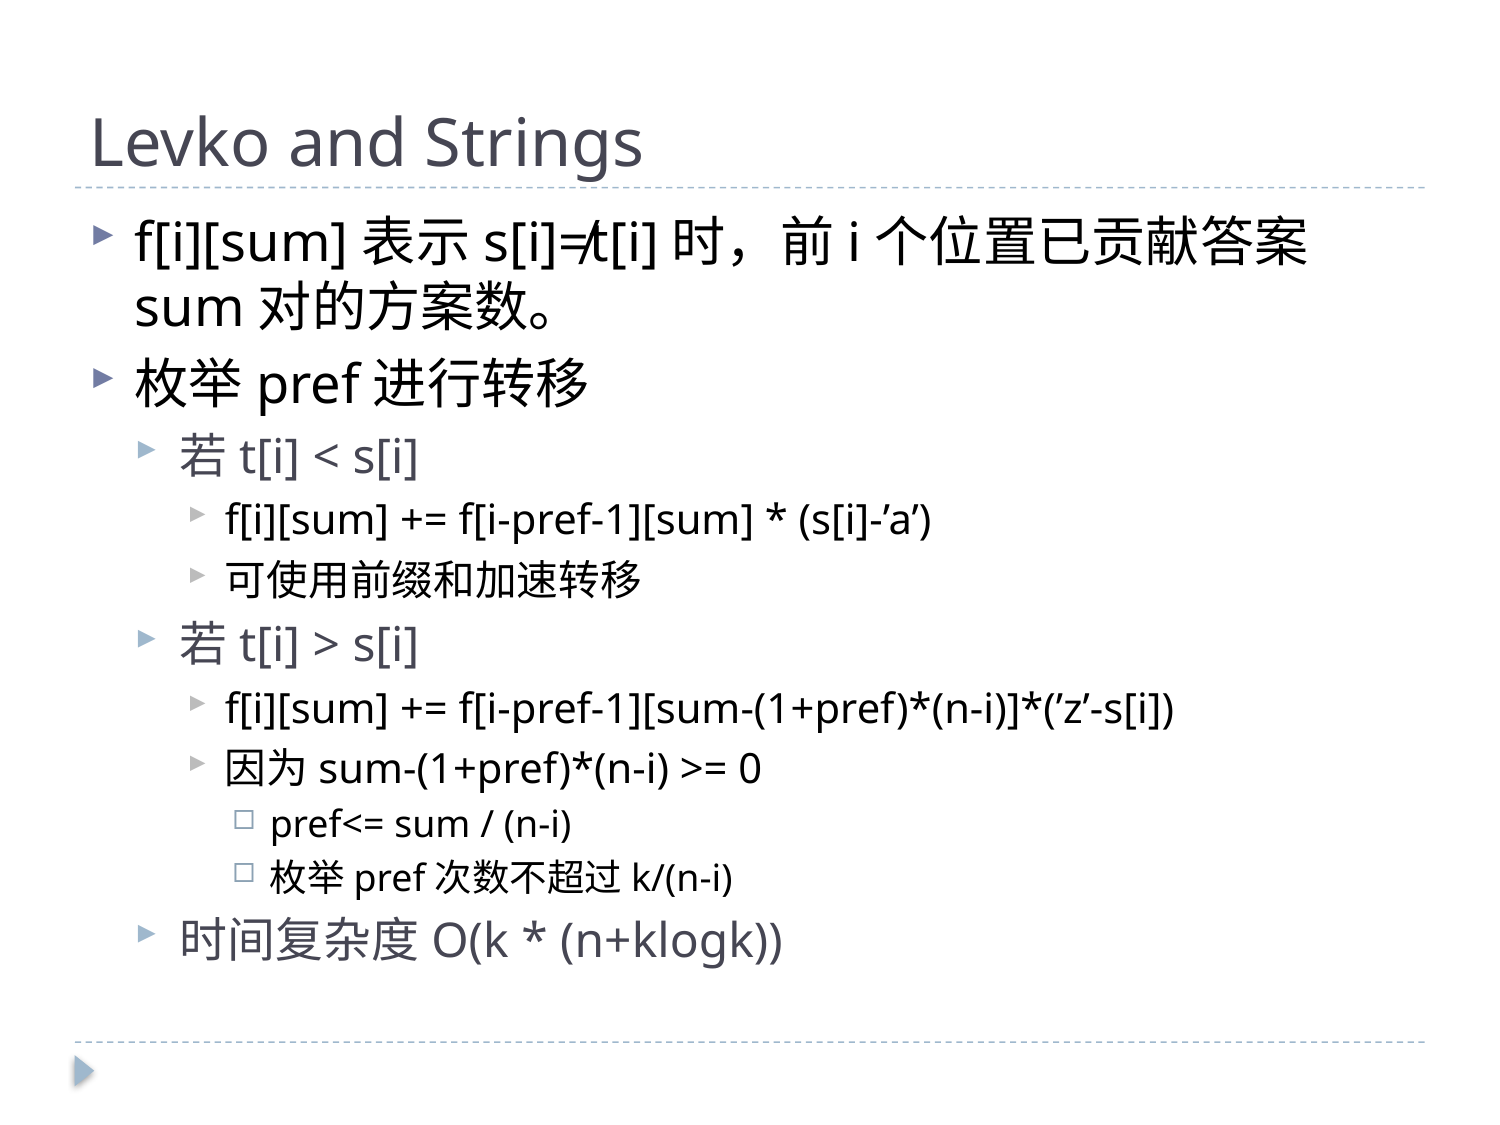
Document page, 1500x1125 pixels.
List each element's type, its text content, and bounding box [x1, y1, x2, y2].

list f[i][sum]表示s[i]≠t[i]时，前i个位置已贡献答案sum对的方案数。 枚举pref进行转移 若t[i] < s[i] f[i][sum] += f[i-pref-1][sum] * (s[i]-’a’) 可使用前缀和加速转移 若t[i] > s[i] f[i][sum] += f[i-pref-1][sum-(1+pref)*(n-i)]*(’z’-s[i]) 因为sum-(1+pref)*(n-i) >= 0 pref<= sum / (n-i) 枚举pref次数不超过k/(n-i) 时间复杂度O(k * (n+klogk)) [75, 200, 1425, 1010]
title Levko and Strings [75, 24, 1425, 188]
